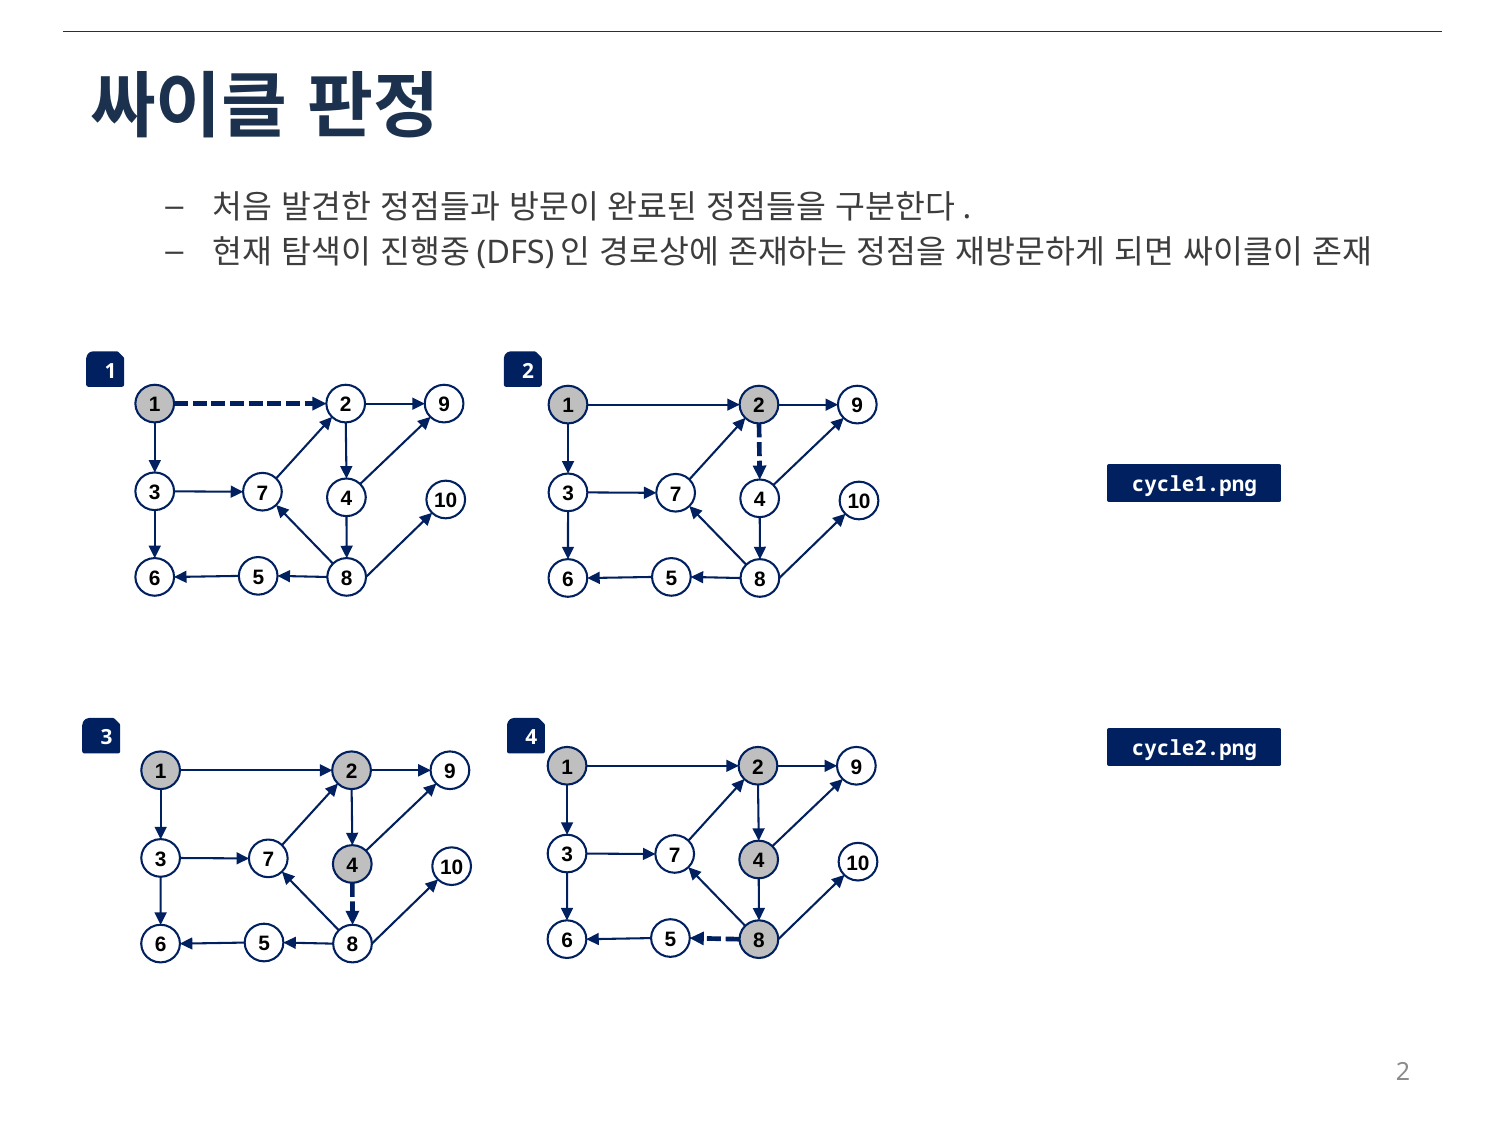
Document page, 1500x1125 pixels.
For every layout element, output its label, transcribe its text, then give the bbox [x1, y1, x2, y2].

text_box 1 [86, 351, 125, 387]
text_box 4 [507, 717, 545, 754]
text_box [548, 385, 879, 598]
slide_number 2 [1074, 1042, 1425, 1103]
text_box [135, 384, 466, 597]
text_box 3 [82, 717, 121, 754]
text_box cycle2.png [1107, 728, 1281, 766]
text_box 2 [503, 351, 542, 387]
text_box cycle1.png [1107, 464, 1281, 502]
title 싸이클 판정 [75, 52, 1425, 154]
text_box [140, 751, 472, 963]
list 처음 발견한 정점들과 방문이 완료된 정점들을 구분한다. 현재 탐색이 진행중(DFS)인 경로상에 존재하는 정점을 재방문하게 되면 싸이클이 존재 [75, 178, 1425, 304]
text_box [547, 746, 878, 959]
